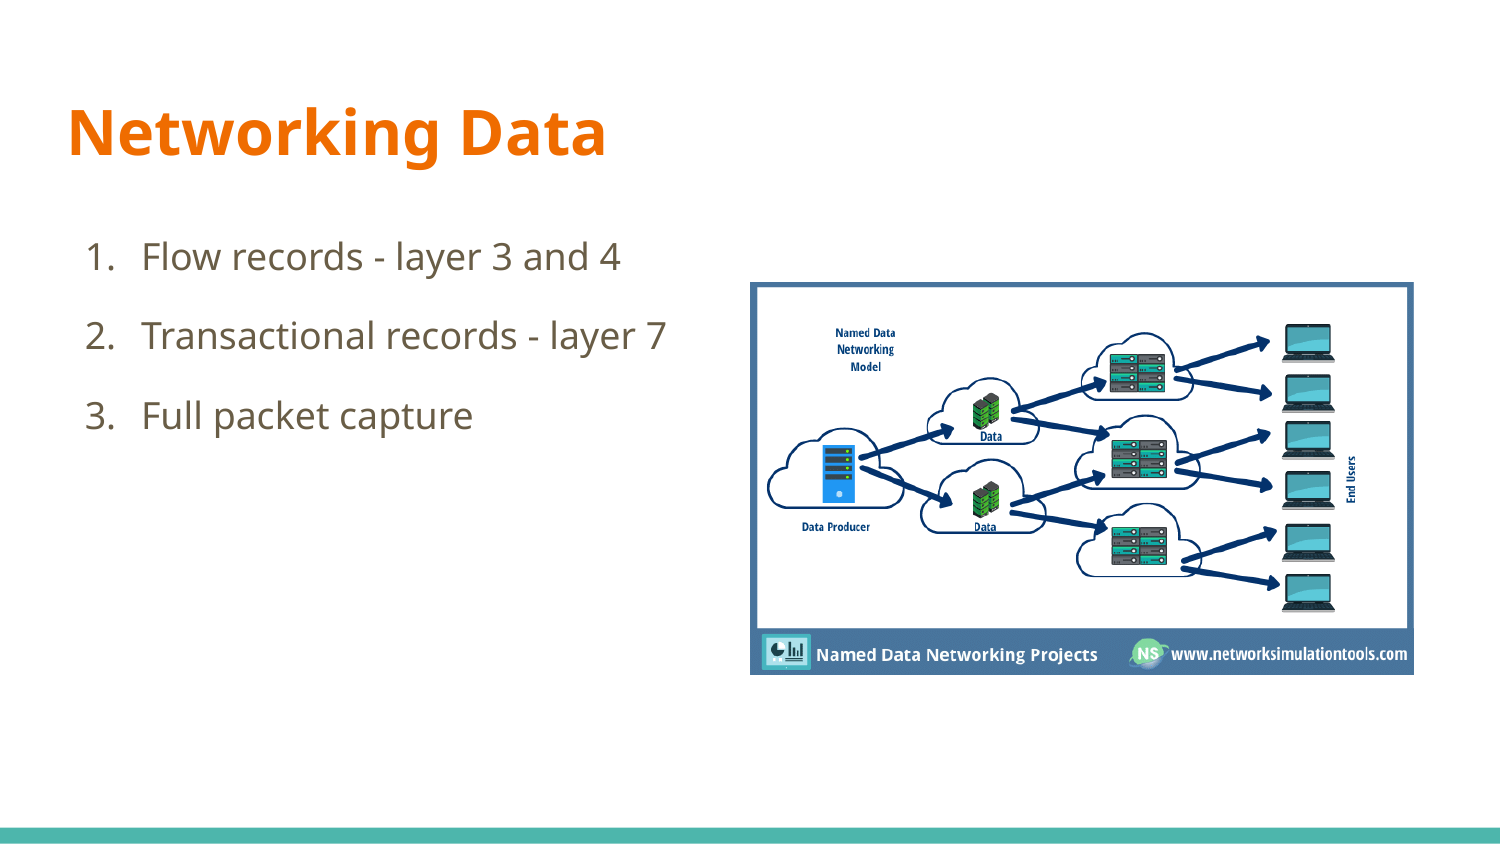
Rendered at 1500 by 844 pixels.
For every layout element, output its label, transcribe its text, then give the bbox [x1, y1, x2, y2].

picture [749, 282, 1414, 675]
list Flow records - layer 3 and 4 Transactional records - layer 7 Full packet capture [51, 207, 1449, 750]
title Networking Data [51, 72, 1449, 189]
